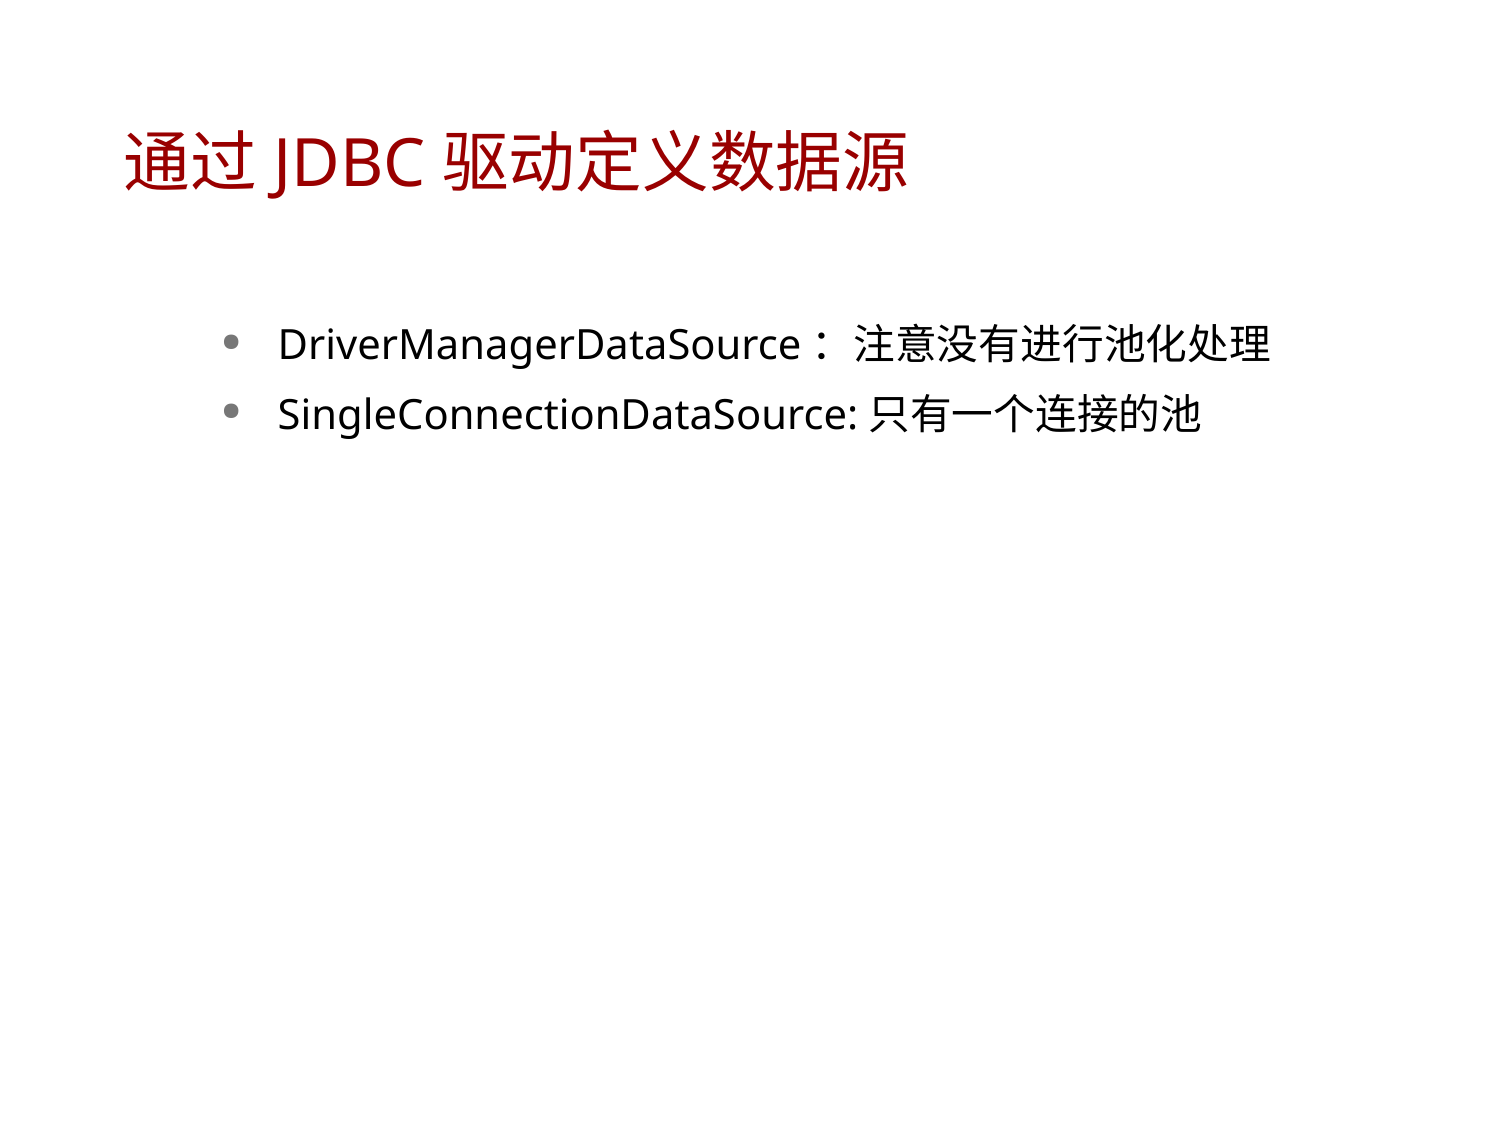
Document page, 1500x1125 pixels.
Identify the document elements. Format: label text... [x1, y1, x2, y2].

text_box DriverManagerDataSource：注意没有进行池化处理 SingleConnectionDataSource:只有一个连接的池 [206, 290, 1294, 929]
title 通过JDBC驱动定义数据源 [123, 88, 1377, 233]
